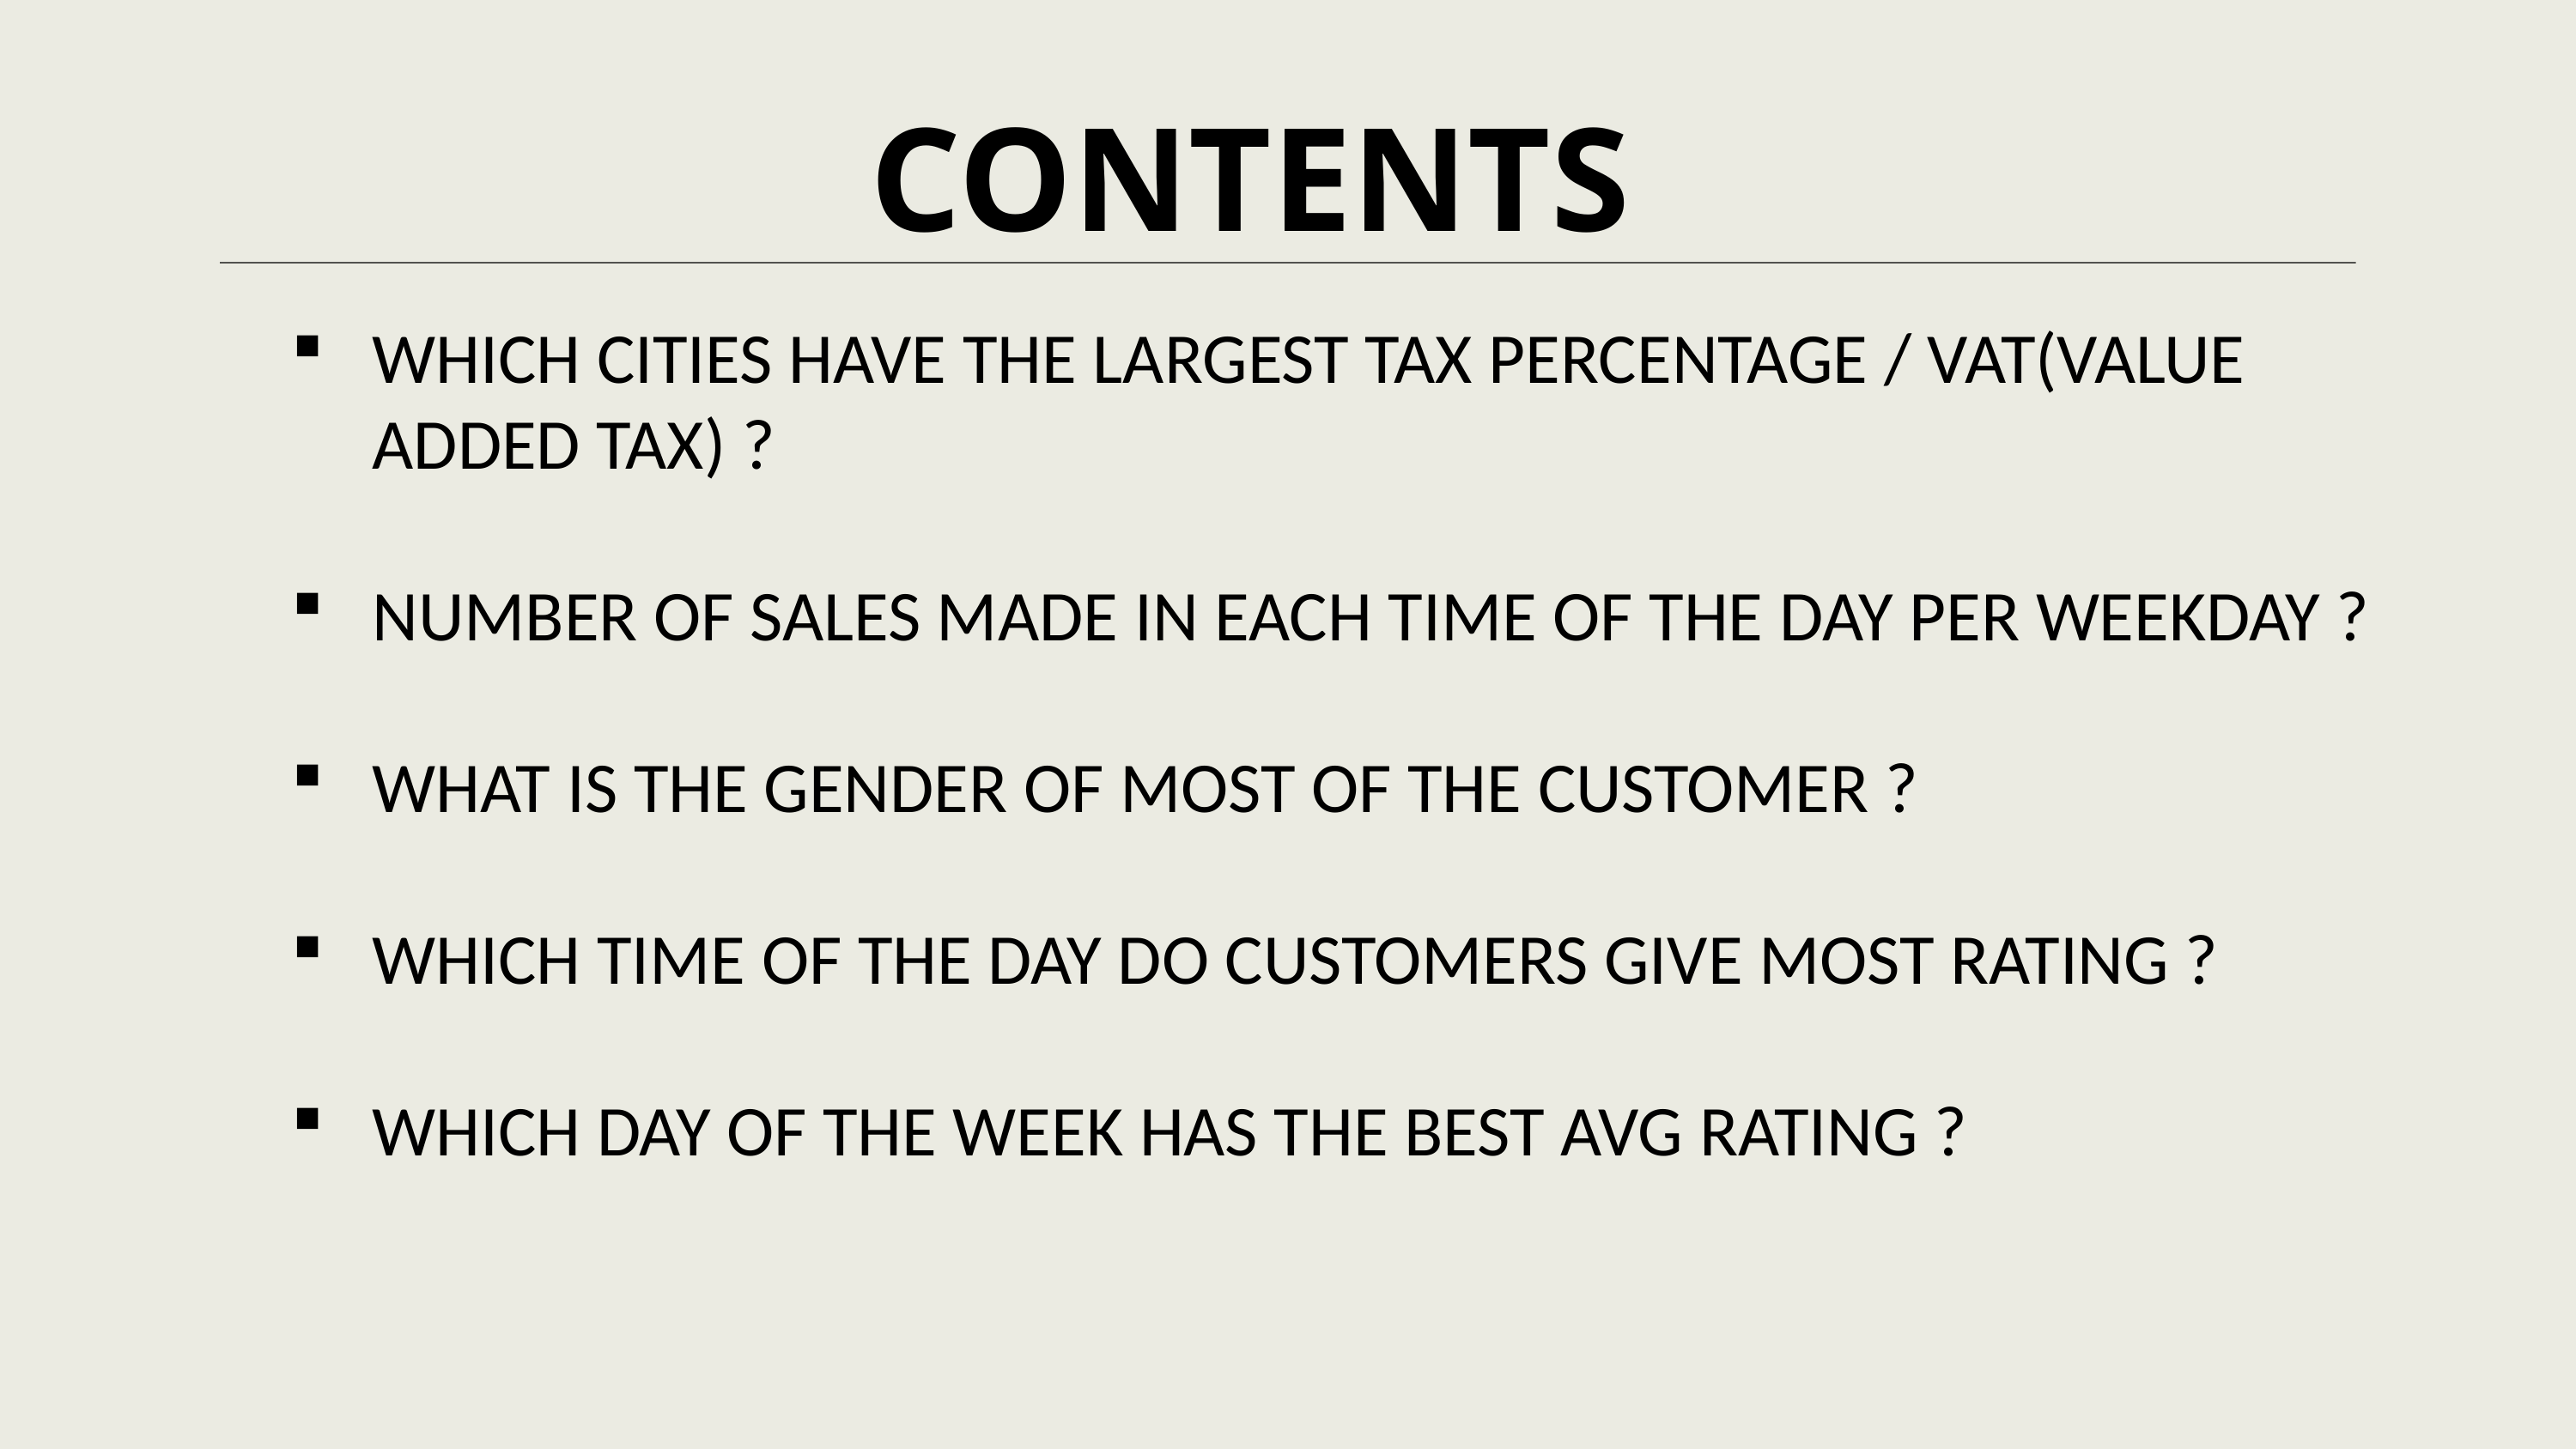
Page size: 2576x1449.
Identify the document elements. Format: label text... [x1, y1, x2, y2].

text_box CONTENTS [182, 82, 2319, 266]
text_box WHICH CITIES HAVE THE LARGEST TAX PERCENTAGE / VAT(VALUE ADDED TAX) ? NUMBER OF SALES MADE IN EACH TIME OF THE DAY PER WEEKDAY ? WHAT IS THE GENDER OF MOST OF THE CUSTOMER ? WHICH TIME OF THE DAY DO CUSTOMERS GIVE MOST RATING ? WHICH DAY OF THE WEEK HAS THE BEST AVG RATING ? [278, 306, 2394, 1254]
